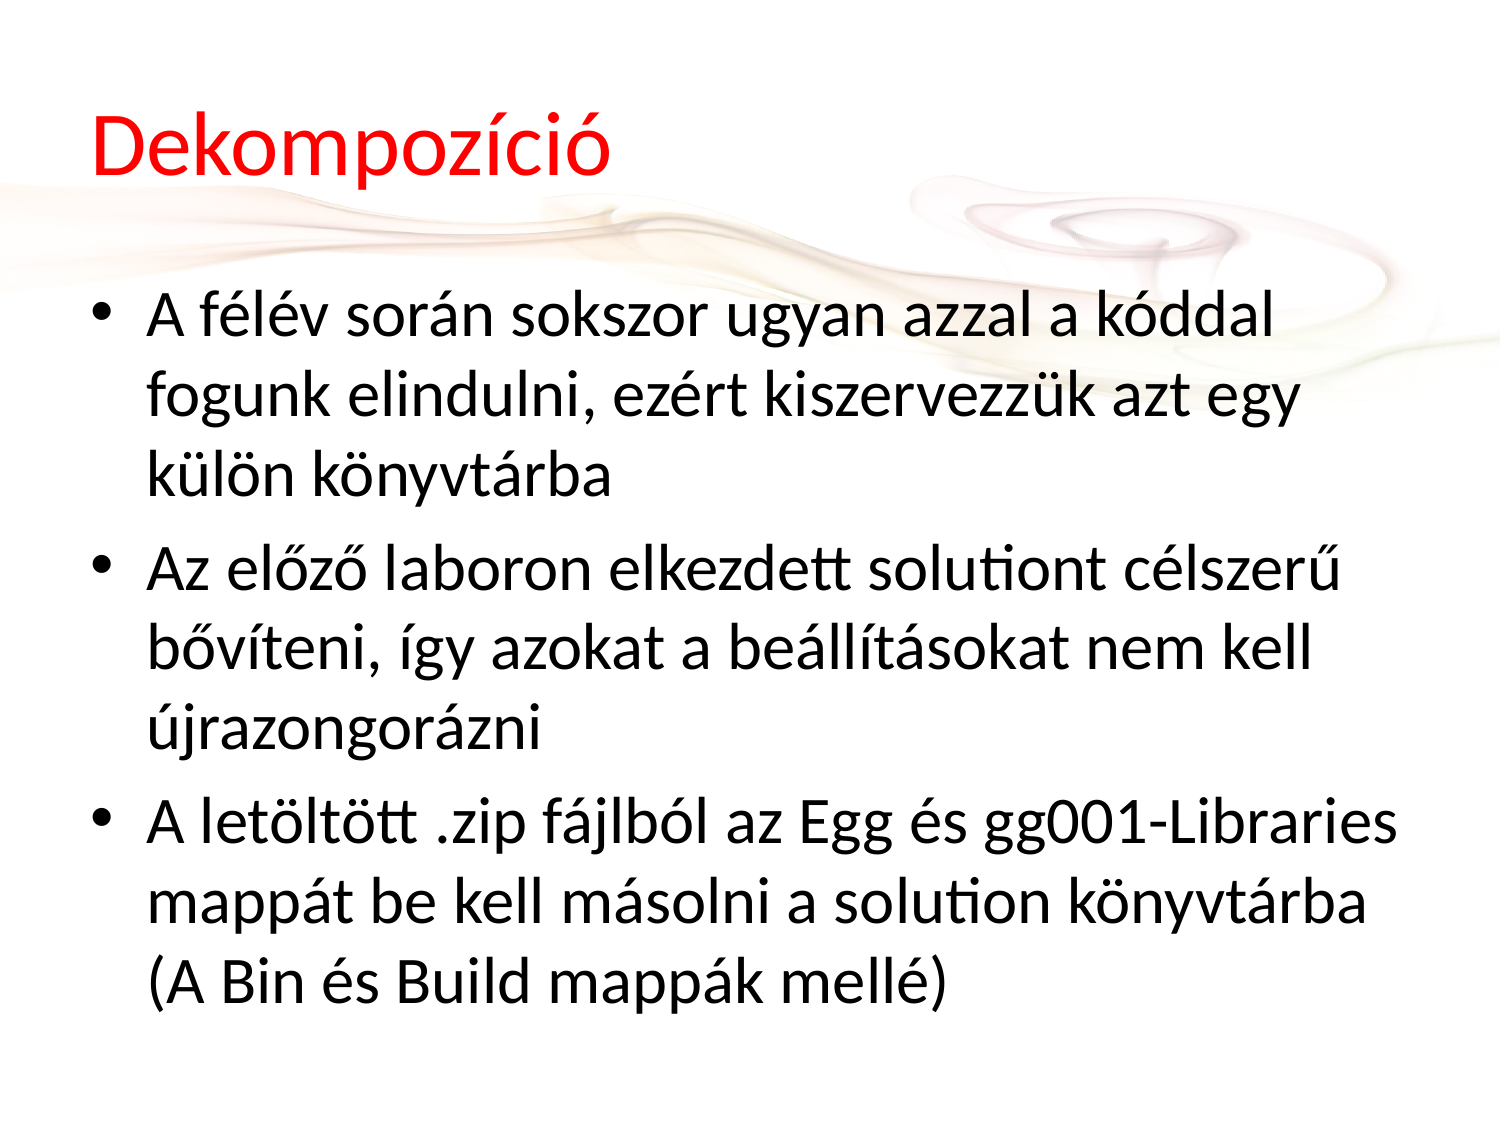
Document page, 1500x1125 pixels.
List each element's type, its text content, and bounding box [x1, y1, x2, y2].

title Dekompozíció [75, 45, 1425, 233]
list A félév során sokszor ugyan azzal a kóddal fogunk elindulni, ezért kiszervezzük azt egy külön könyvtárba Az előző laboron elkezdett solutiont célszerű bővíteni, így azokat a beállításokat nem kell újrazongorázni A letöltött .zip fájlból az Egg és gg001-Libraries mappát be kell másolni a solution könyvtárba (A Bin és Build mappák mellé) [75, 262, 1425, 1100]
